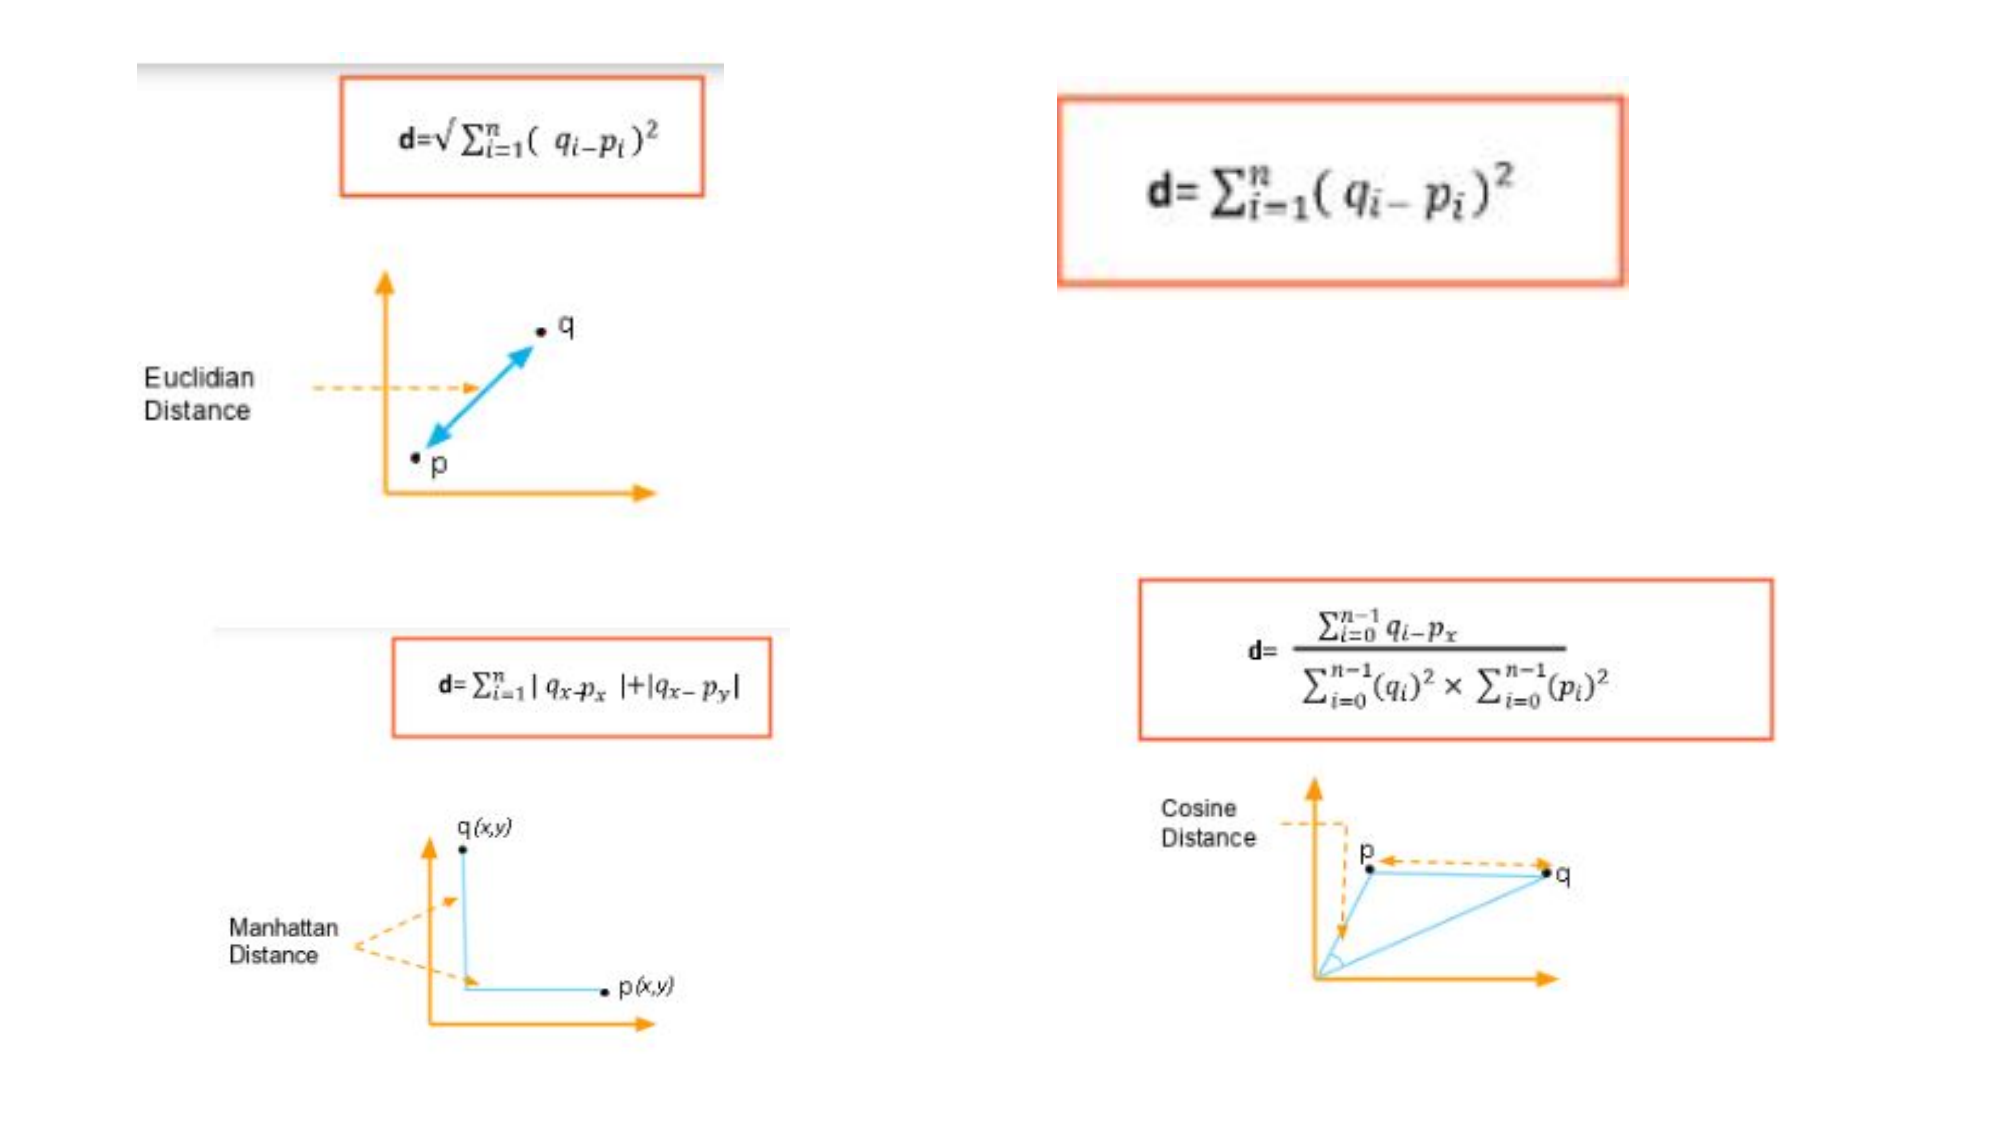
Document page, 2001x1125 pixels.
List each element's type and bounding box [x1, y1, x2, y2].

picture [203, 600, 790, 1068]
picture [1057, 76, 1629, 300]
picture [137, 52, 724, 525]
picture [1116, 573, 1781, 998]
